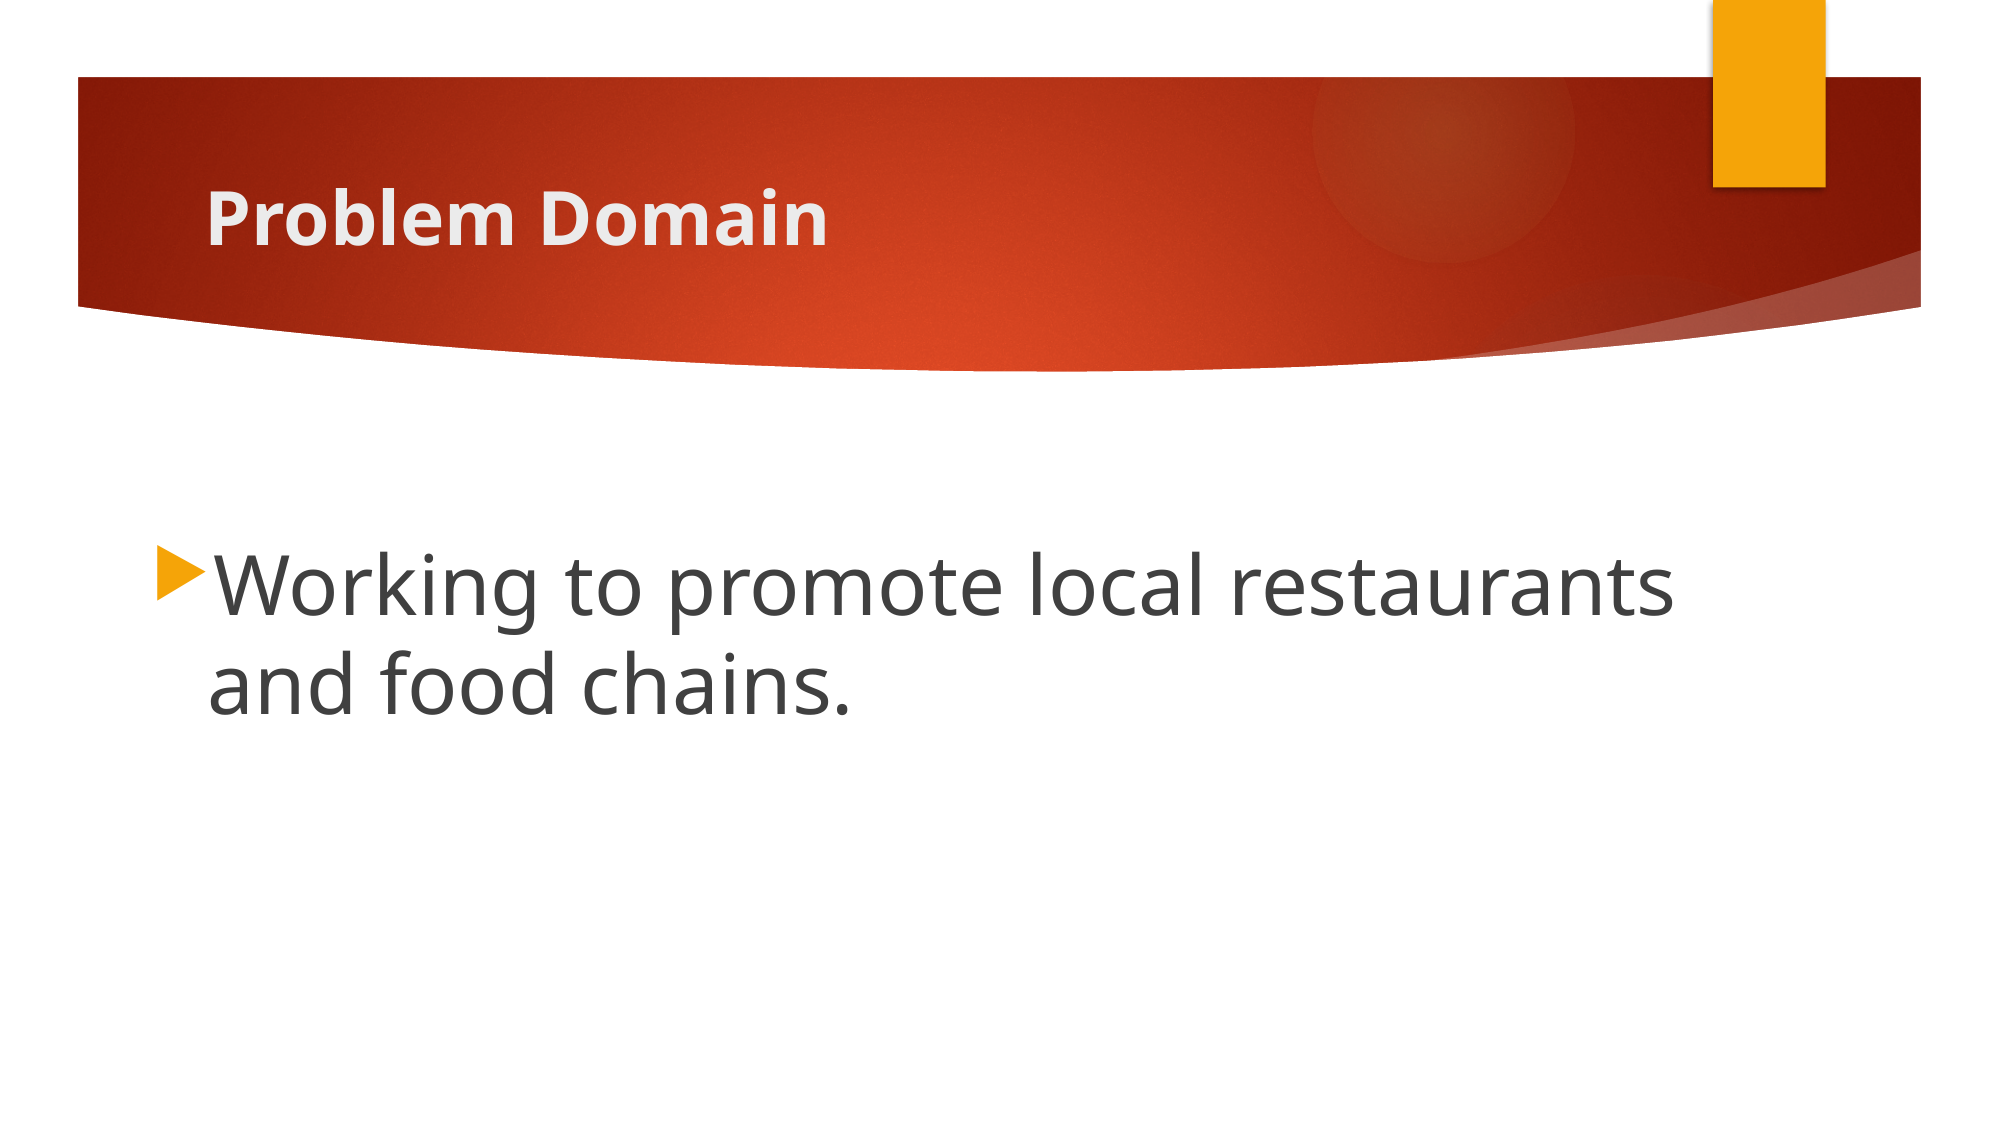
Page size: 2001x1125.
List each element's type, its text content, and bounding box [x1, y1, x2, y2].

title Problem Domain [189, 155, 1627, 275]
list Working to promote local restaurants and food chains. [136, 524, 1758, 960]
